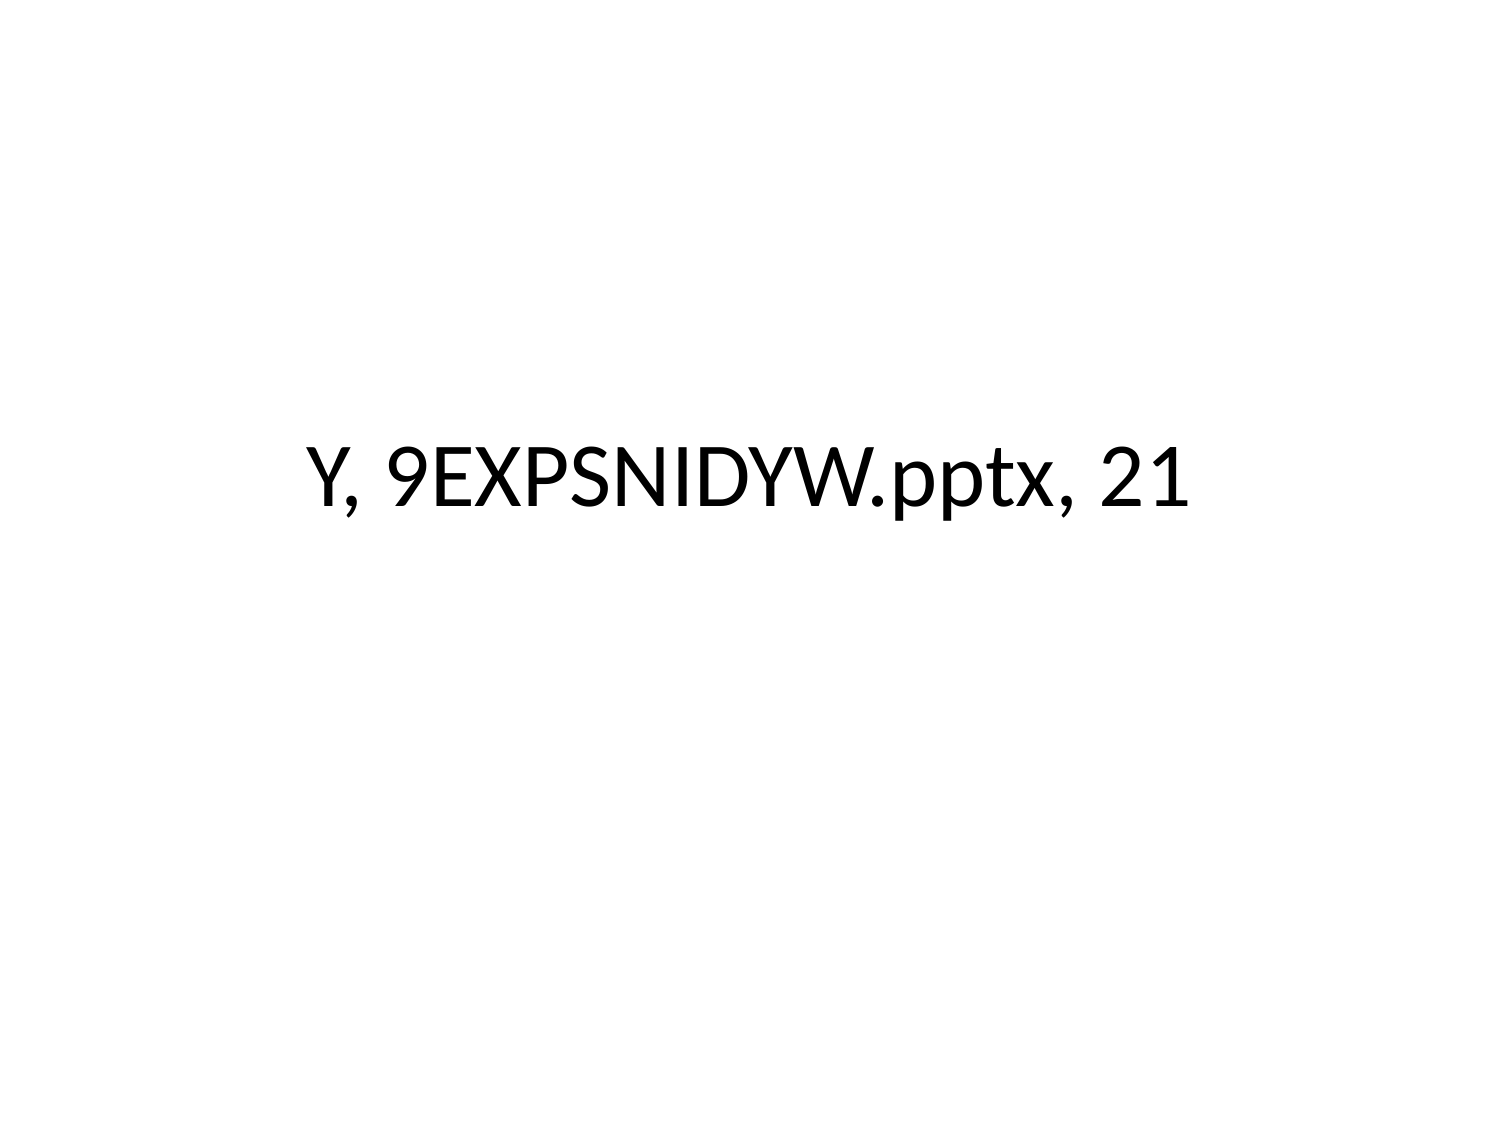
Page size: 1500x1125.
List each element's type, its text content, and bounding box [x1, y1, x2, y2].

title Y, 9EXPSNIDYW.pptx, 21 [112, 349, 1388, 591]
